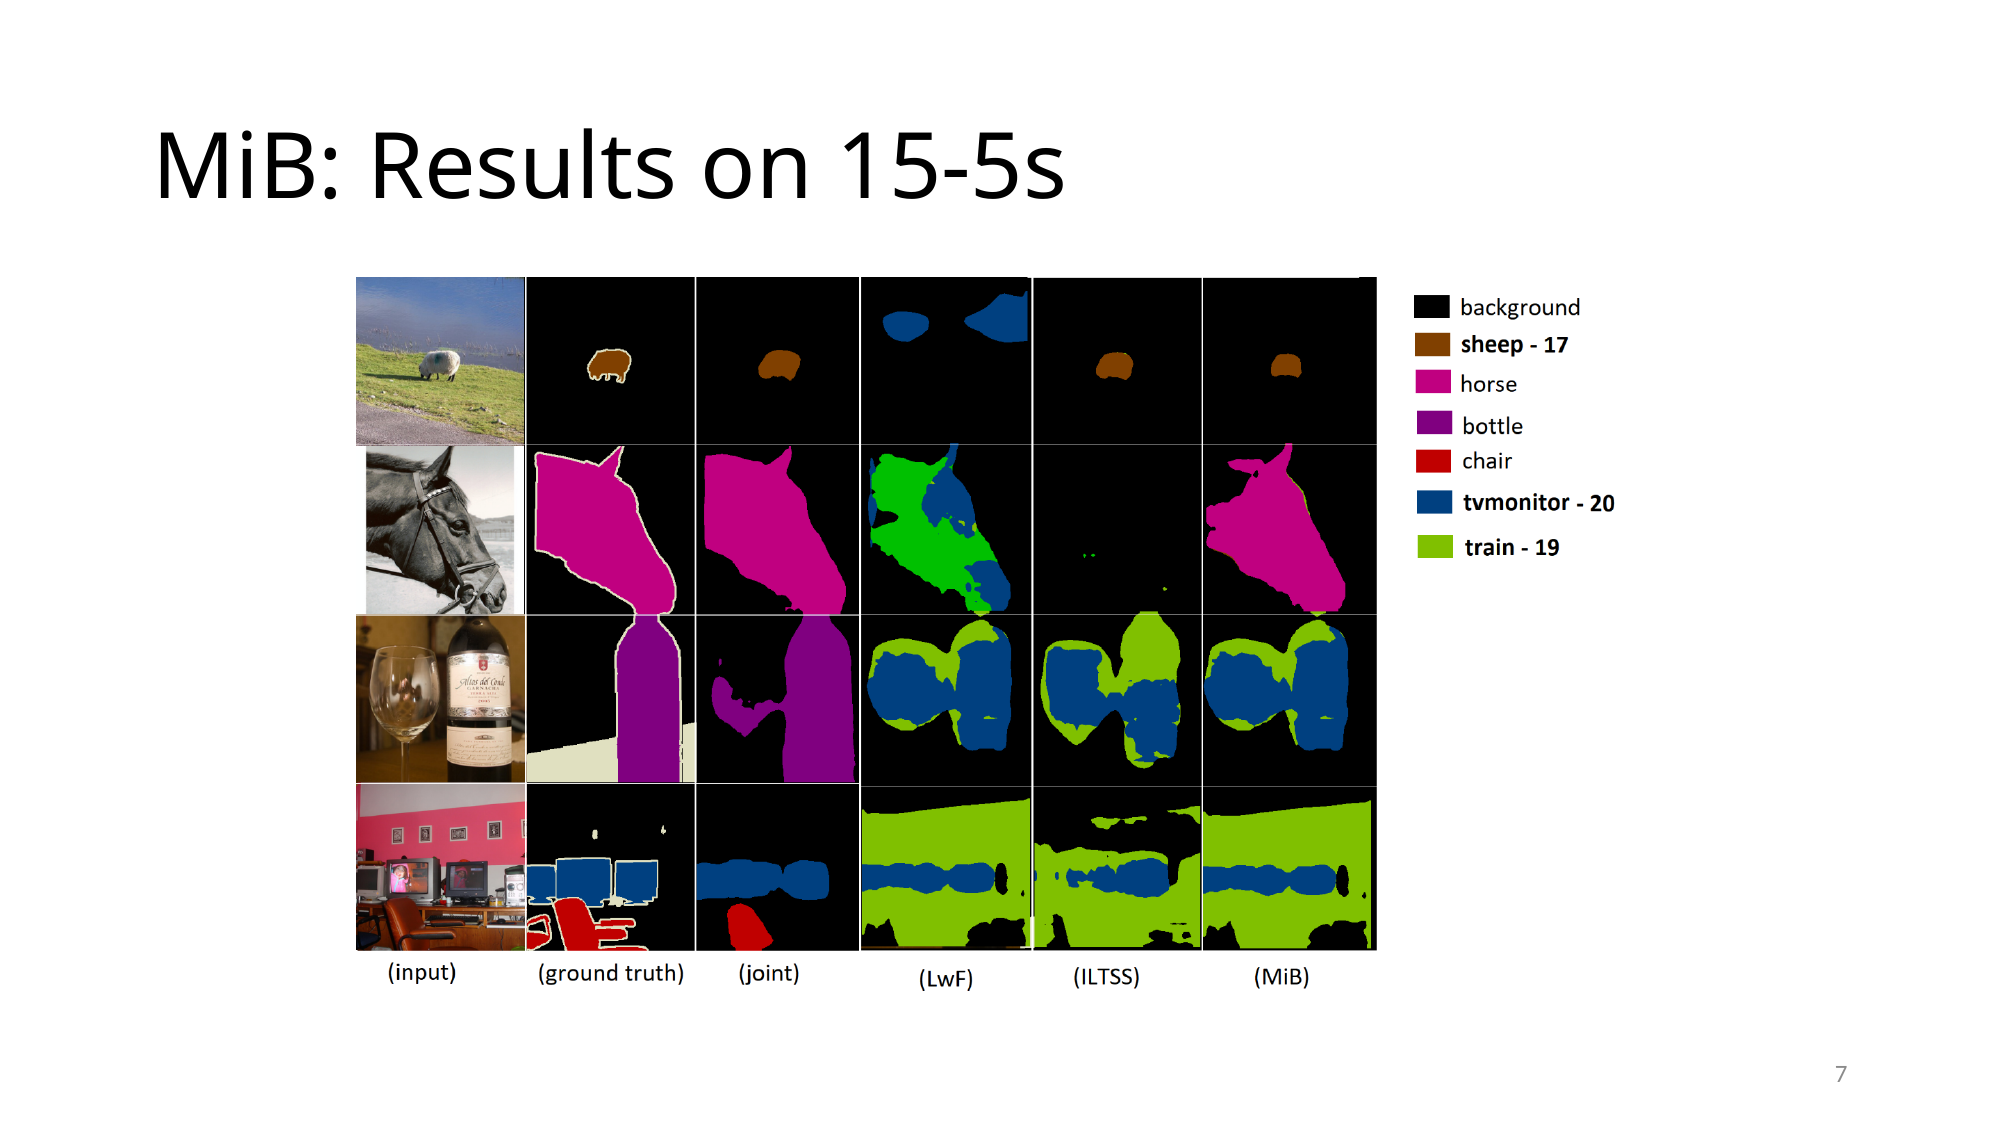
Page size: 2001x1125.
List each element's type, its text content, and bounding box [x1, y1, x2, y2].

picture [356, 277, 1644, 1004]
title MiB: Results on 15-5s [137, 59, 1863, 278]
slide_number 7 [1412, 1042, 1863, 1103]
